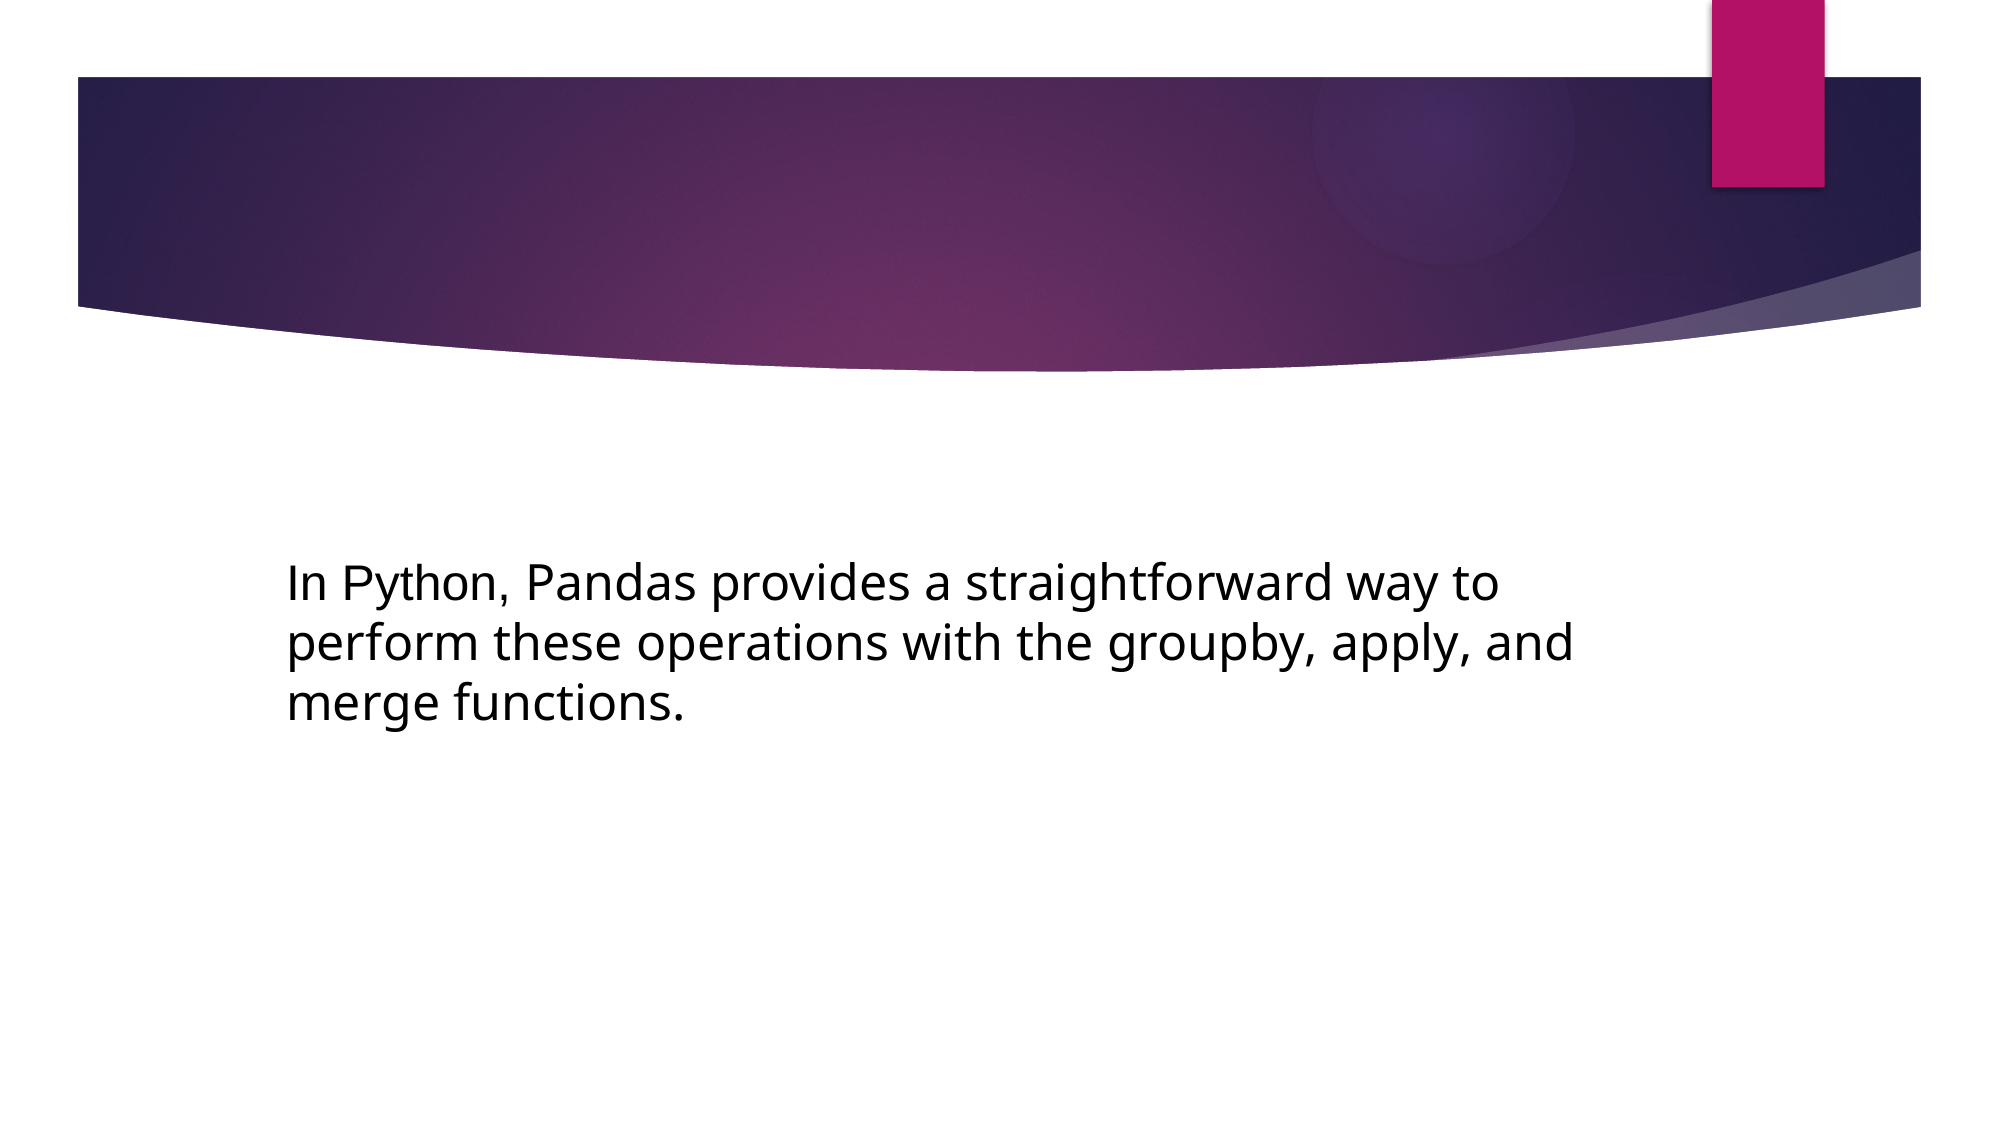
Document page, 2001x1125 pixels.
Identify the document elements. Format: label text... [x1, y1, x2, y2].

list In Python, Pandas provides a straightforward way to perform these operations with the groupby, apply, and merge functions. [271, 344, 1641, 997]
